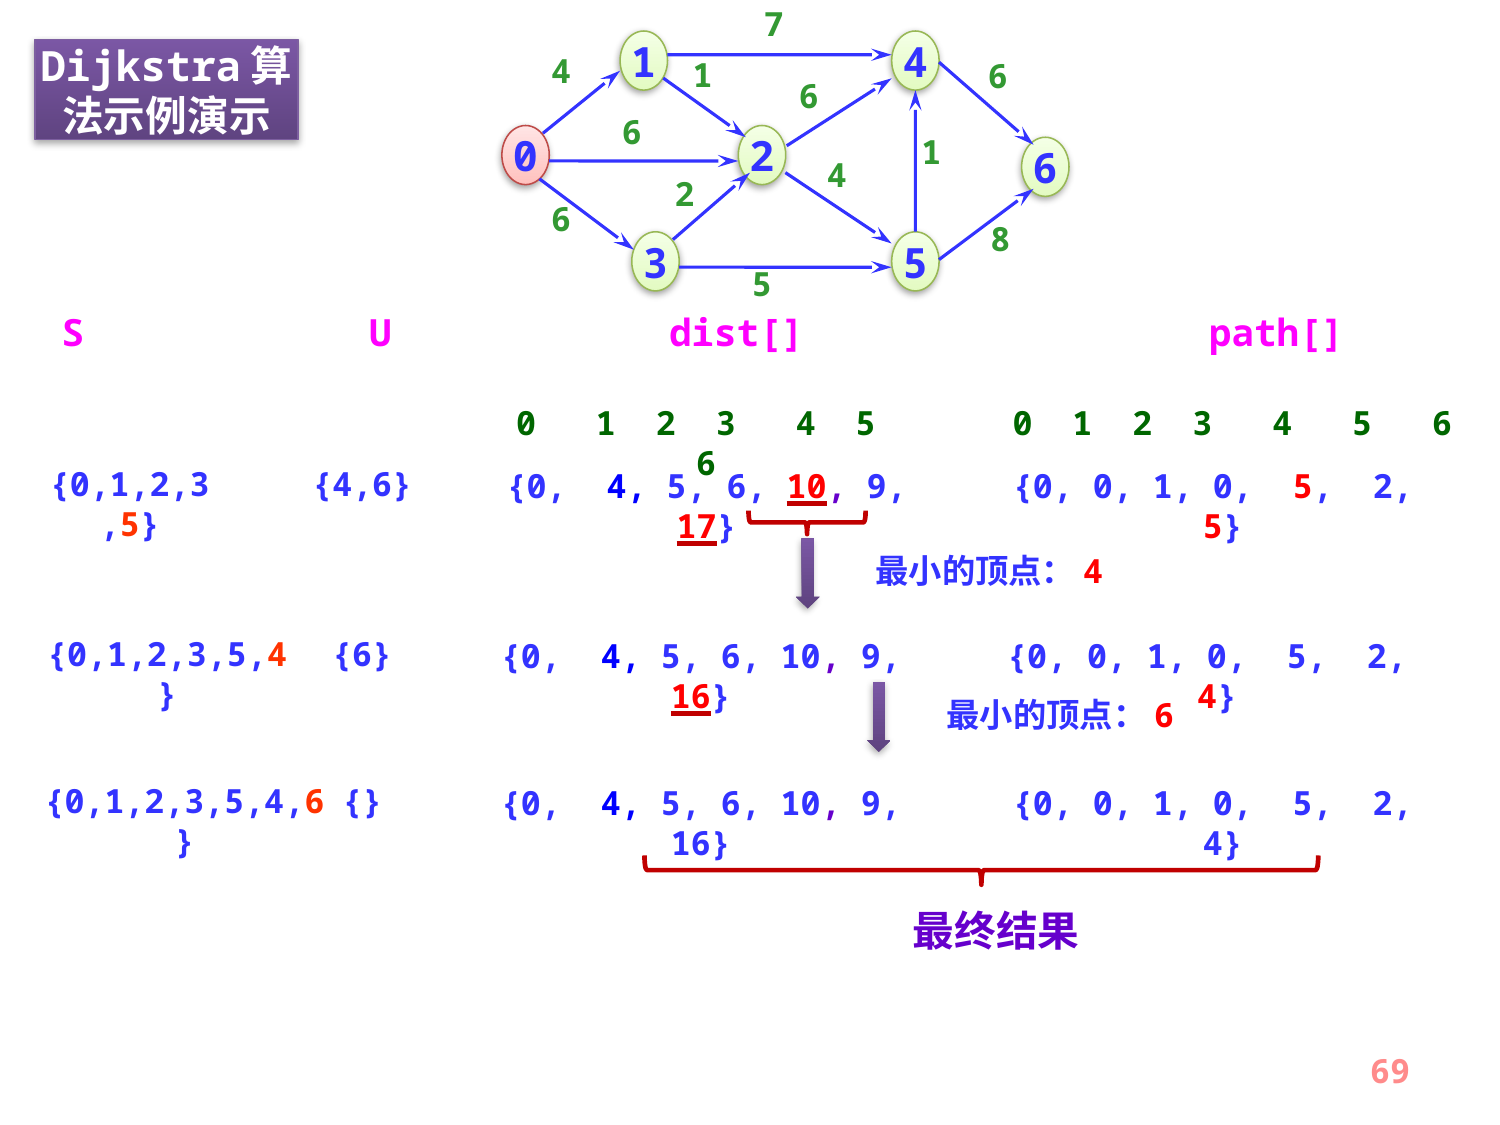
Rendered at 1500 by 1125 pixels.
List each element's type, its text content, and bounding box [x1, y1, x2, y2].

text_box [717, 154, 739, 168]
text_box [644, 855, 1319, 963]
text_box 1 [679, 54, 727, 95]
text_box [710, 172, 751, 208]
text_box [597, 70, 621, 90]
text_box 6 [596, 103, 668, 159]
text_box 8 [964, 210, 1036, 265]
text_box 6 [525, 190, 597, 245]
text_box {0, 4, 5, 6, 10, 9, 17} [480, 465, 933, 546]
text_box {} [243, 779, 481, 820]
text_box [871, 226, 892, 244]
text_box 0 1 2 3 4 5 6 [498, 402, 914, 465]
text_box [845, 78, 892, 109]
text_box [613, 232, 634, 250]
text_box {0,1,2,3,5,4,6} [41, 779, 329, 860]
text_box {0, 4, 5, 6, 10, 9, 16} [480, 634, 922, 715]
text_box [1013, 126, 1034, 145]
text_box 4 [525, 42, 597, 98]
text_box {0, 0, 1, 0, 5, 2, 4} [992, 634, 1442, 715]
text_box {0, 0, 1, 0, 5, 2, 4} [992, 781, 1453, 862]
text_box [870, 261, 892, 274]
text_box {0, 0, 1, 0, 5, 2, 5} [992, 465, 1453, 546]
text_box 2 [660, 172, 710, 213]
text_box [870, 48, 892, 61]
text_box 6 [773, 67, 845, 123]
text_box [747, 510, 867, 535]
text_box 1 [895, 123, 967, 179]
slide_number 69 [1074, 1042, 1425, 1103]
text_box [795, 538, 1148, 609]
text_box 4 [801, 146, 873, 202]
text_box 6 [962, 48, 1034, 103]
text_box 4 [890, 30, 940, 91]
text_box 1 [619, 30, 669, 91]
text_box 7 [738, 0, 810, 51]
text_box [1013, 188, 1034, 207]
text_box 5 [890, 231, 940, 292]
text_box {0,1,2,3,5,4} [41, 632, 293, 713]
text_box 6 [1020, 136, 1070, 198]
text_box 2 [737, 124, 787, 186]
text_box {4,6} [243, 463, 481, 504]
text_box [866, 681, 1219, 753]
text_box 0 1 2 3 4 5 6 [1011, 402, 1453, 443]
text_box 5 [726, 255, 798, 309]
text_box [725, 120, 746, 138]
text_box Dijkstra算法示例演示 [34, 39, 299, 140]
text_box {6} [243, 632, 481, 673]
text_box [909, 90, 922, 111]
text_box 3 [631, 231, 680, 292]
text_box 0 [501, 124, 551, 186]
text_box {0, 4, 5, 6, 10, 9, 16} [480, 781, 922, 862]
text_box S U dist[] path[] [46, 309, 1394, 361]
text_box {0,1,2,3,5} [41, 463, 219, 544]
